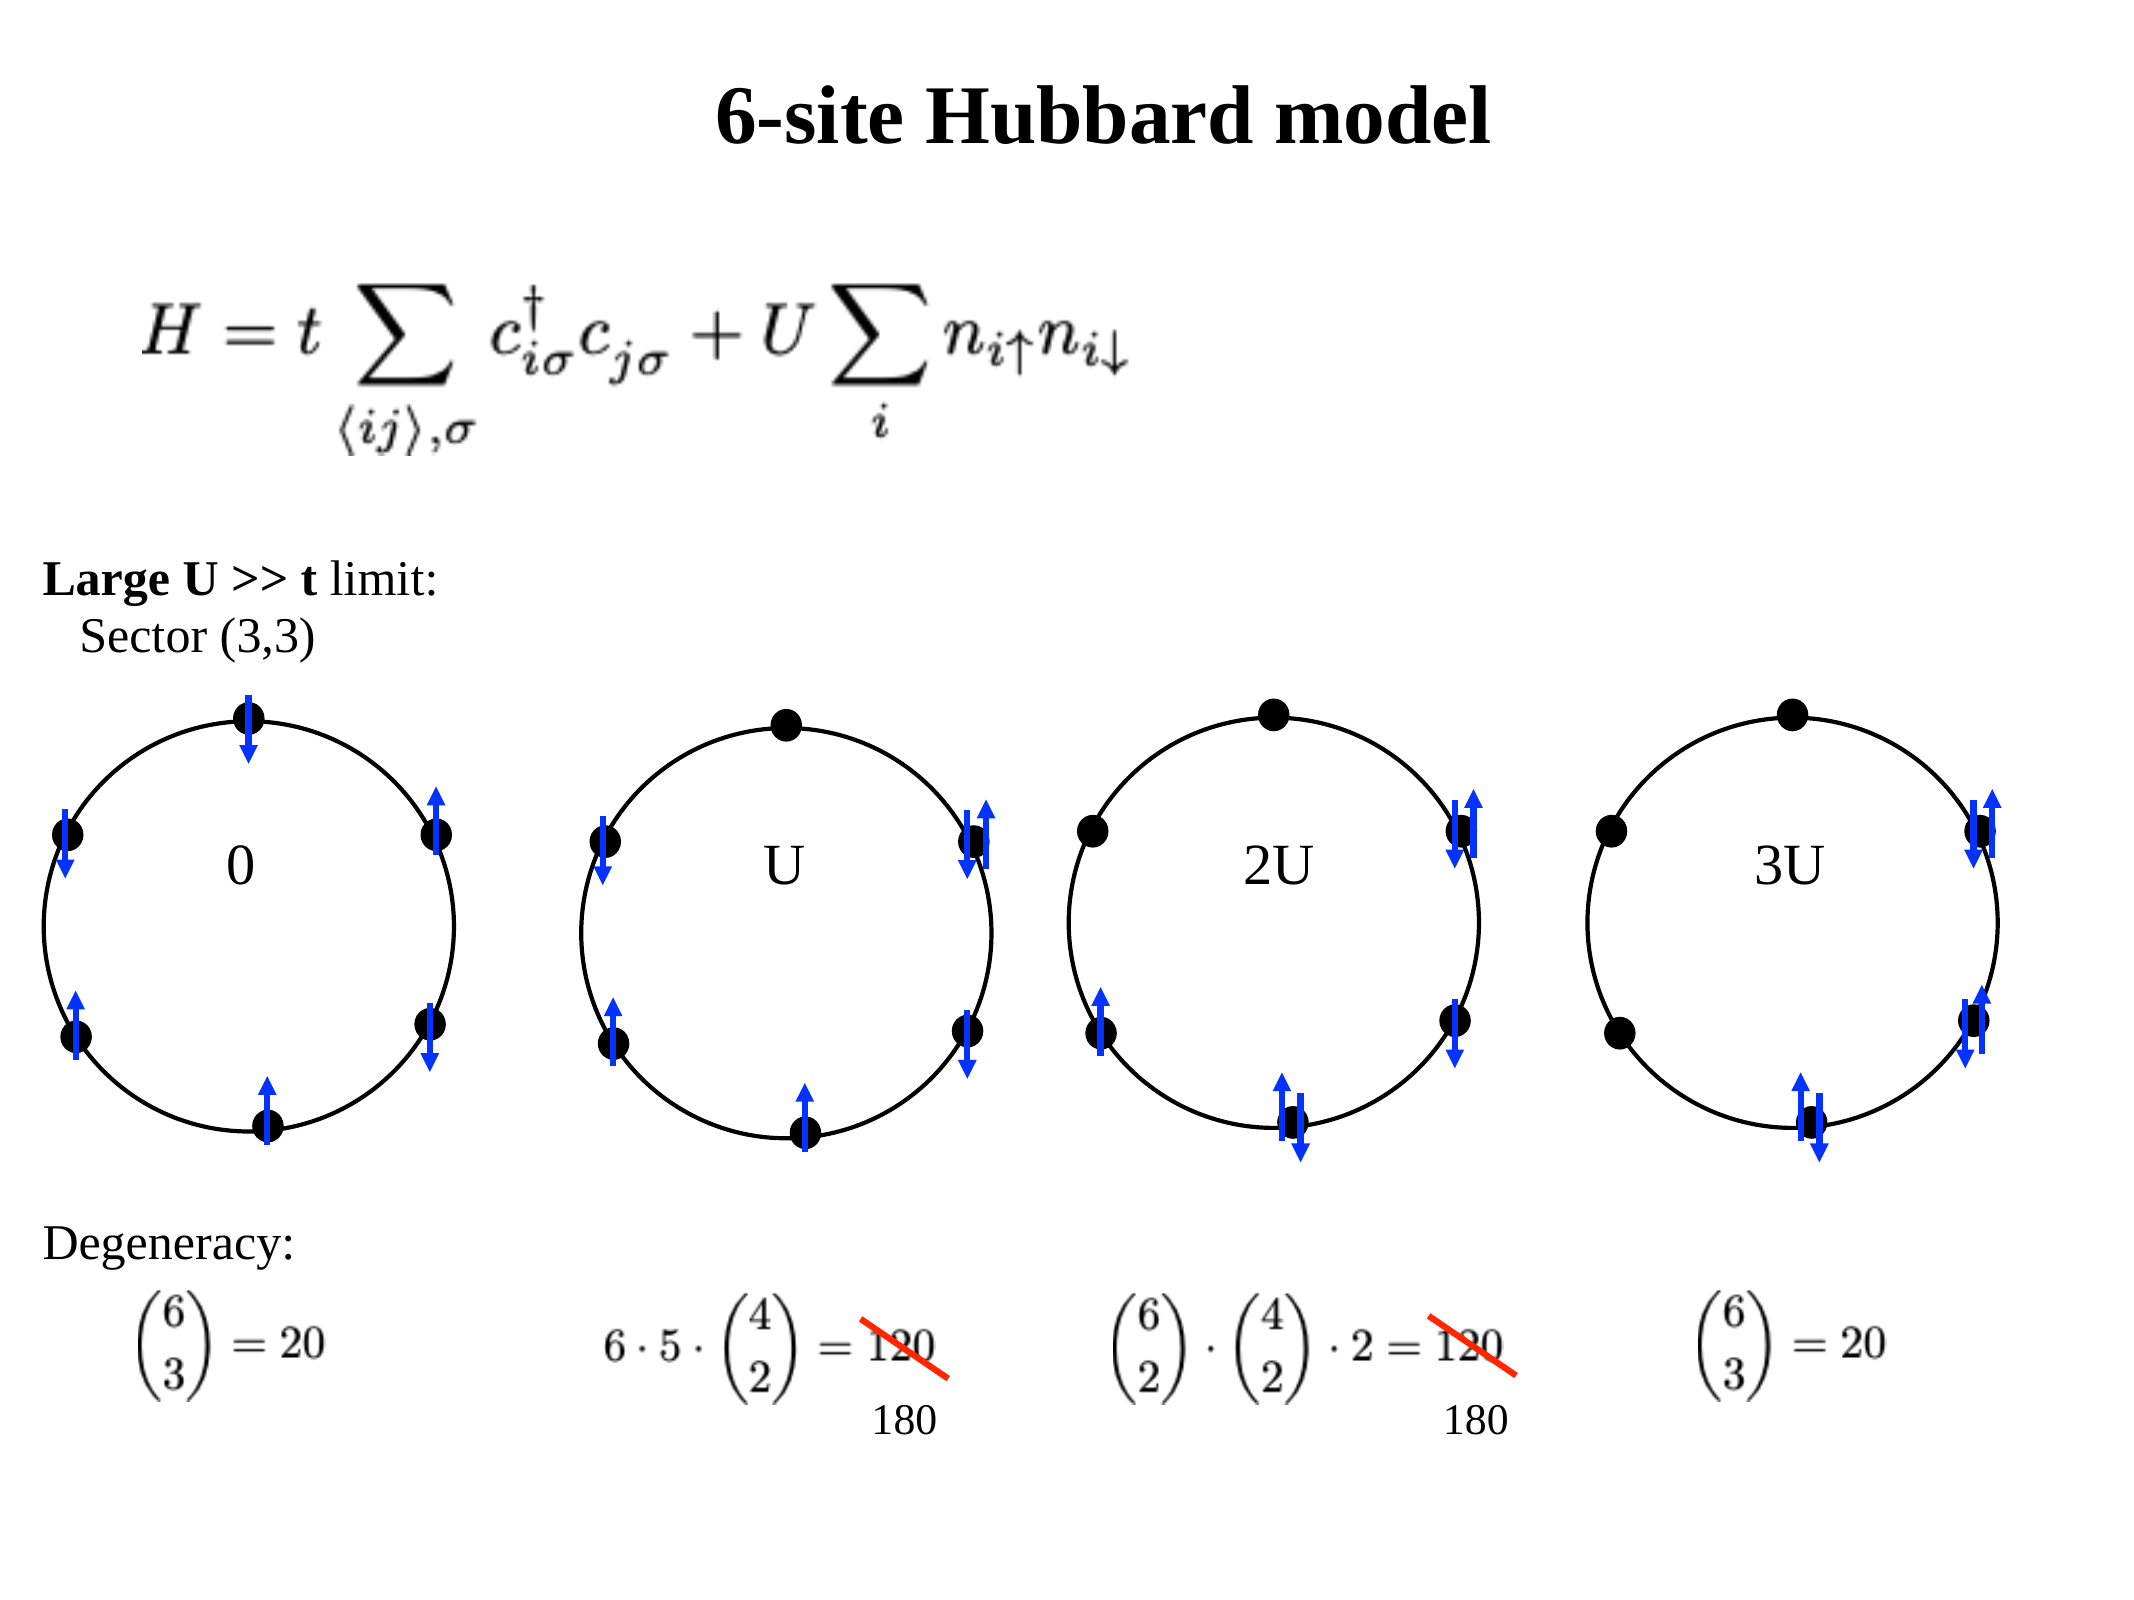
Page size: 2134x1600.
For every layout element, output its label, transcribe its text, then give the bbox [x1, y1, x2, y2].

picture [138, 1289, 327, 1403]
text_box Large U >> t limit: [34, 536, 526, 614]
title 6-site Hubbard model [143, 43, 2065, 177]
picture [603, 1292, 936, 1406]
picture [1698, 1289, 1887, 1403]
picture [1113, 1292, 1504, 1406]
text_box Degeneracy: [34, 1201, 383, 1278]
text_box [43, 694, 455, 1146]
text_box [1587, 698, 1998, 1163]
picture [141, 283, 1132, 456]
text_box 180 [1435, 1383, 1706, 1451]
text_box Sector (3,3) [71, 614, 343, 670]
text_box 180 [864, 1383, 1135, 1451]
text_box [580, 708, 992, 1153]
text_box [1068, 698, 1480, 1163]
